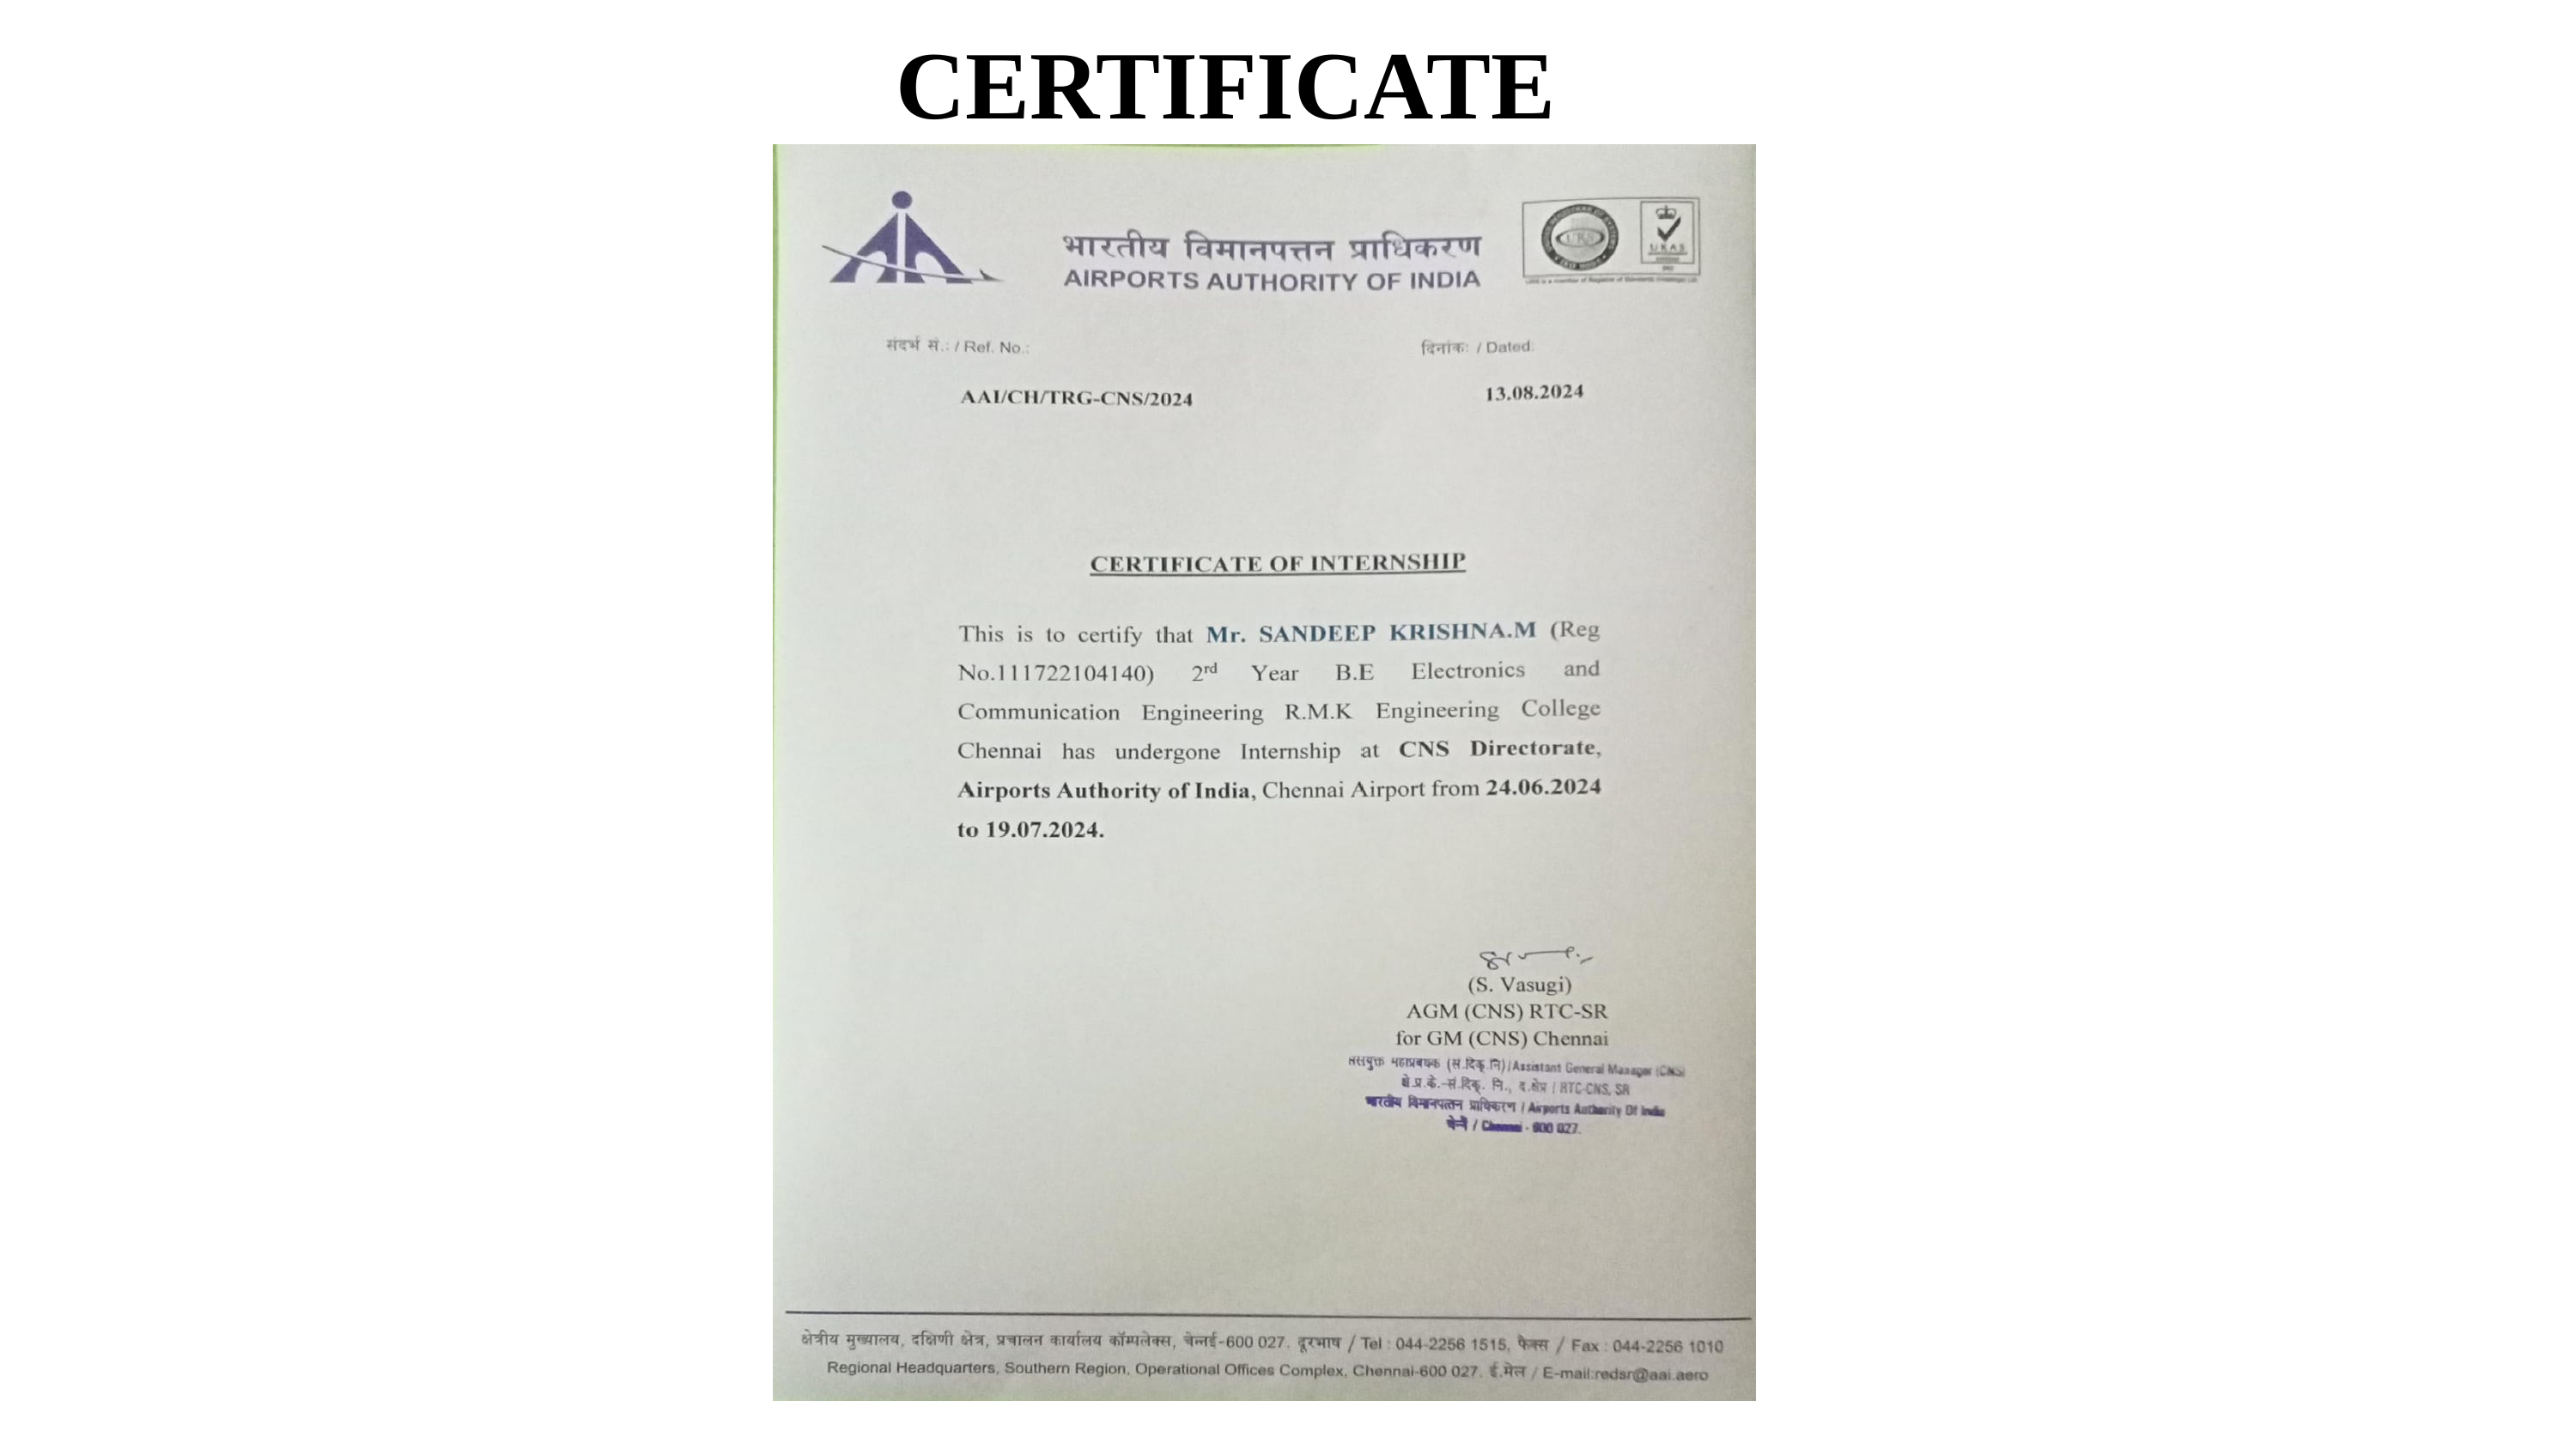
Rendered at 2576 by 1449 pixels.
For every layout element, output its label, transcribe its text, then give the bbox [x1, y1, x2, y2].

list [772, 144, 1756, 1401]
title CERTIFICATE [77, 15, 2375, 145]
